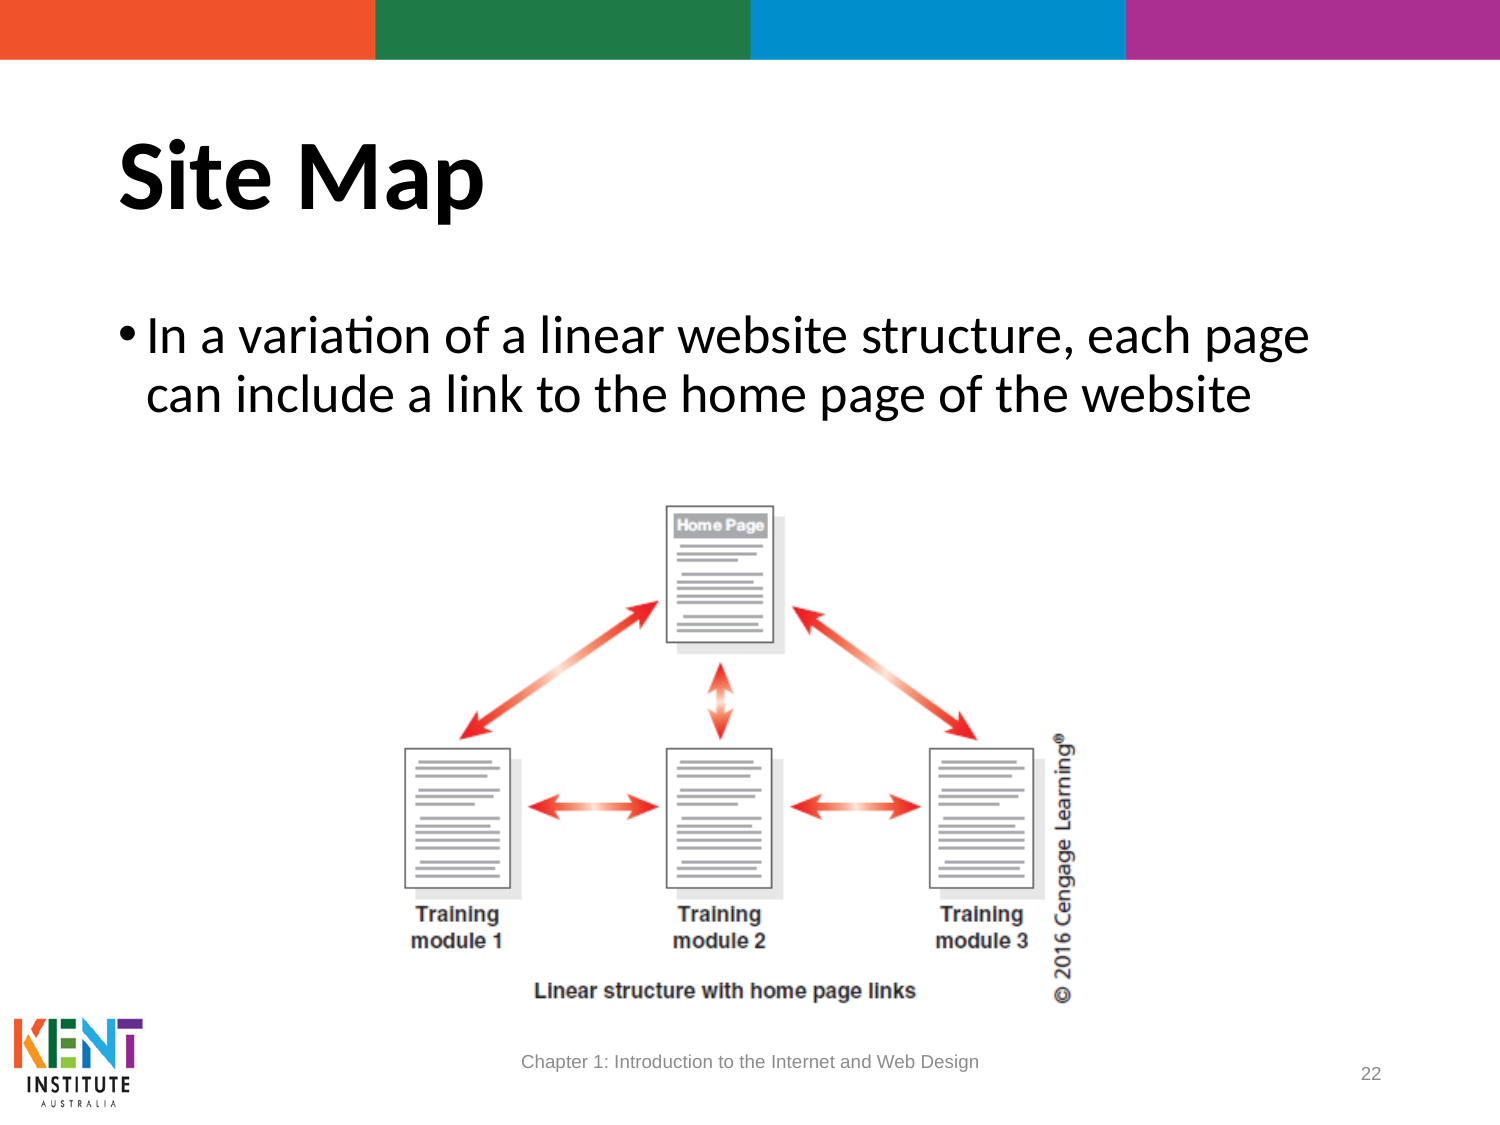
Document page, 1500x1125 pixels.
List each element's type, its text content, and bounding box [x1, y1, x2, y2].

list In a variation of a linear website structure, each page can include a link to the home page of the website [103, 299, 1397, 1014]
title Site Map [103, 68, 1397, 286]
picture [1126, 0, 1500, 60]
slide_number 22 [1059, 1042, 1397, 1103]
picture [0, 0, 750, 60]
footer Chapter 1: Introduction to the Internet and Web Design [496, 1042, 1004, 1103]
picture [0, 1000, 156, 1125]
picture [378, 486, 1122, 1022]
